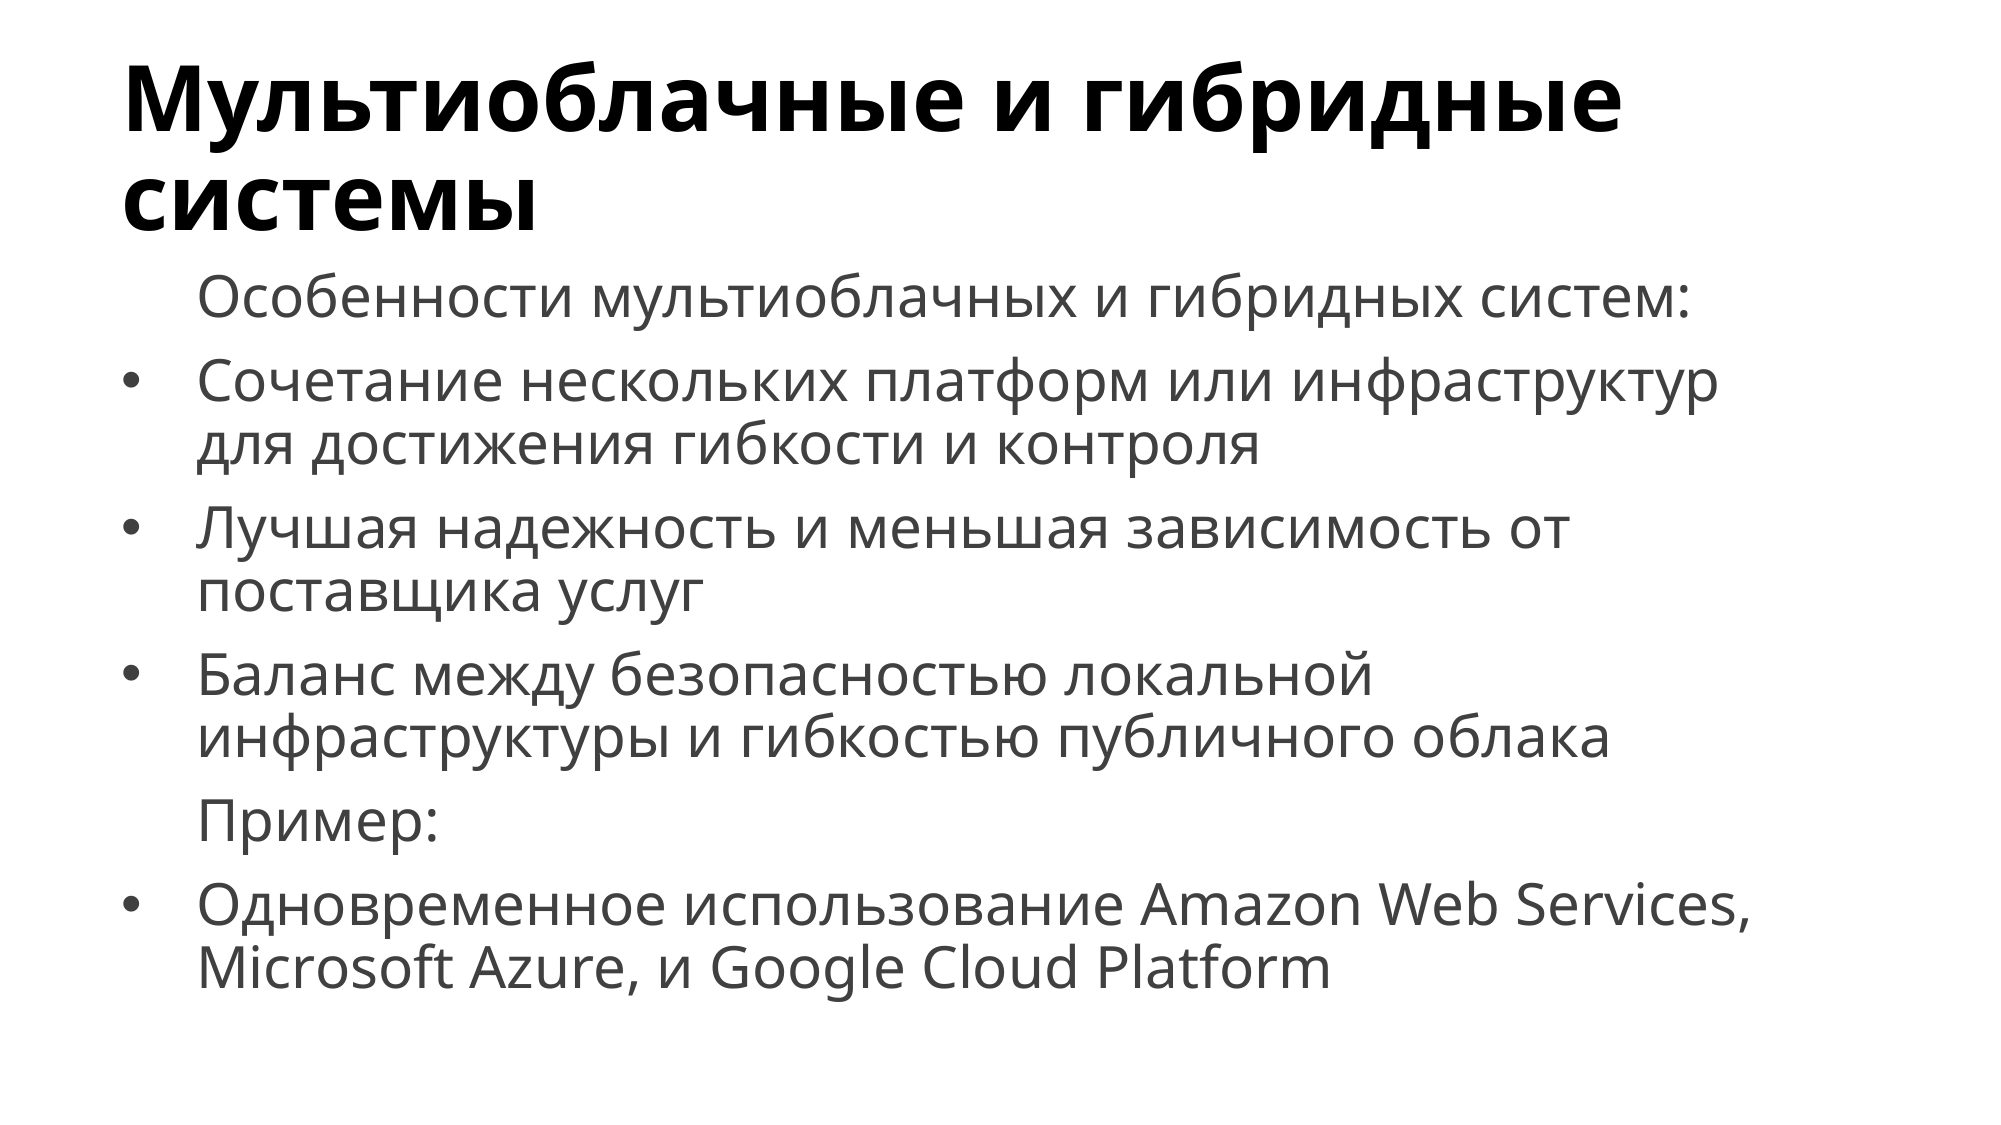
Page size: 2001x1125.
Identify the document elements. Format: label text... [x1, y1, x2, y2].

list Особенности мультиоблачных и гибридных систем: Сочетание нескольких платформ или инфраструктур для достижения гибкости и контроля Лучшая надежность и меньшая зависимость от поставщика услуг Баланс между безопасностью локальной инфраструктуры и гибкостью публичного облака Пример: Одновременное использование Amazon Web Services, Microsoft Azure, и Google Cloud Platform [106, 259, 1832, 974]
title Мультиоблачные и гибридные системы [106, 42, 1832, 259]
